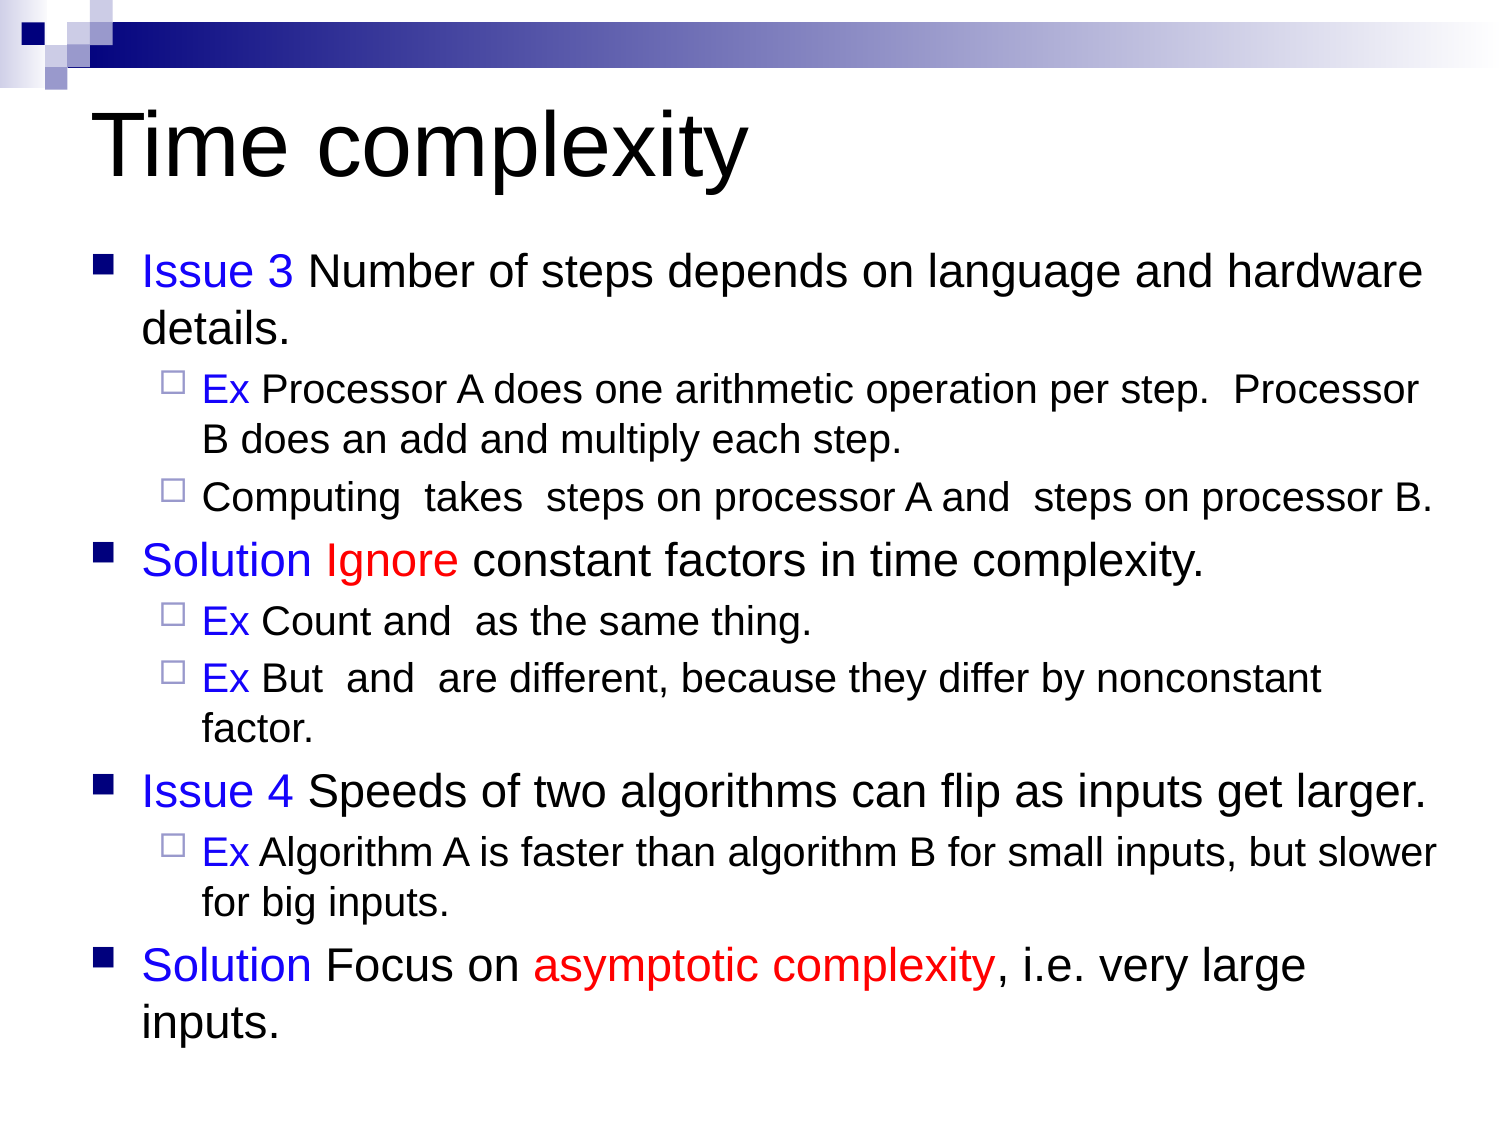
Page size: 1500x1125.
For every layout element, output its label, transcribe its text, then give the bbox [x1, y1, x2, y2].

title Time complexity [74, 74, 1426, 205]
